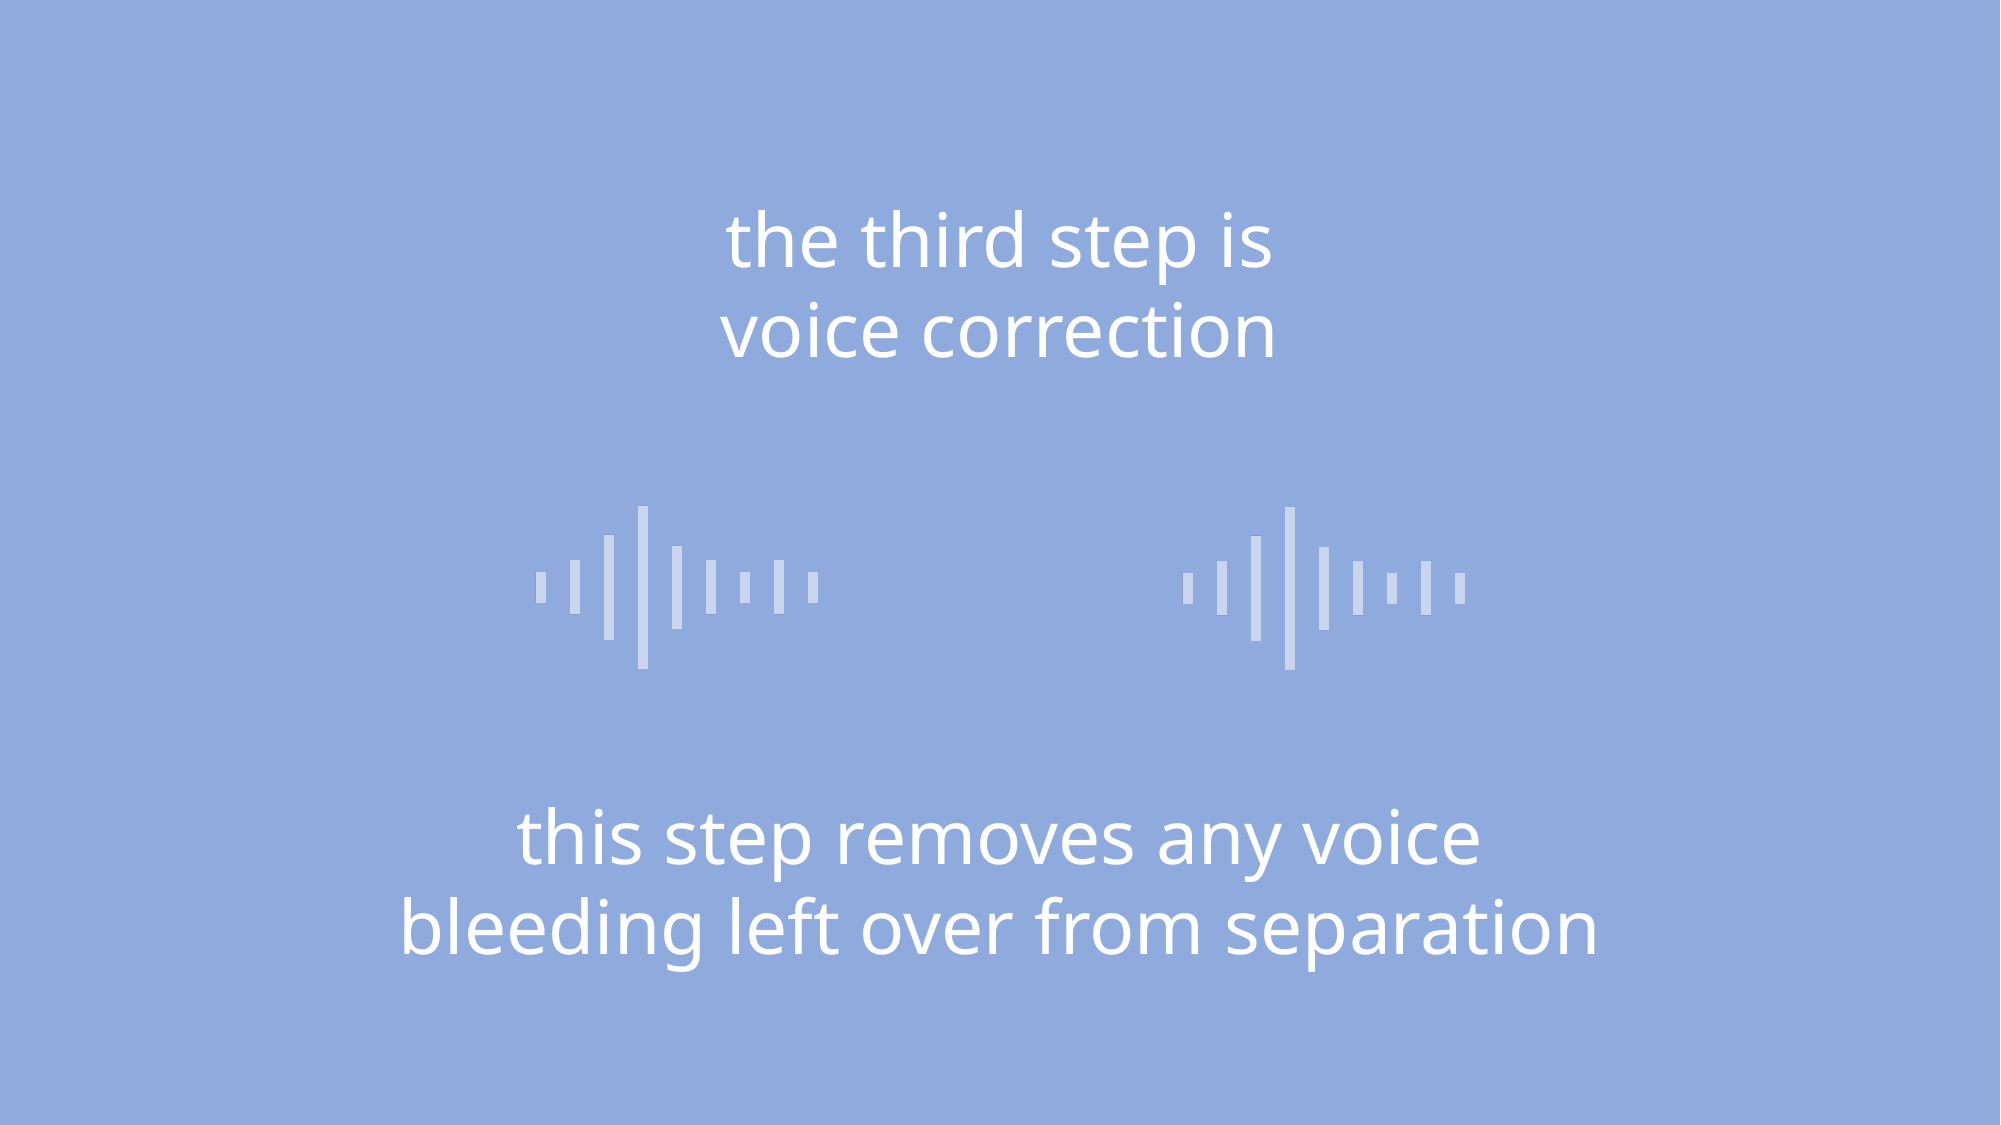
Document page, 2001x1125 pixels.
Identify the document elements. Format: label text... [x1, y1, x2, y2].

picture [513, 450, 840, 724]
picture [1160, 451, 1487, 725]
text_box the third step is voice correction [646, 185, 1354, 380]
text_box this step removes any voice bleeding left over from separation [363, 781, 1637, 977]
